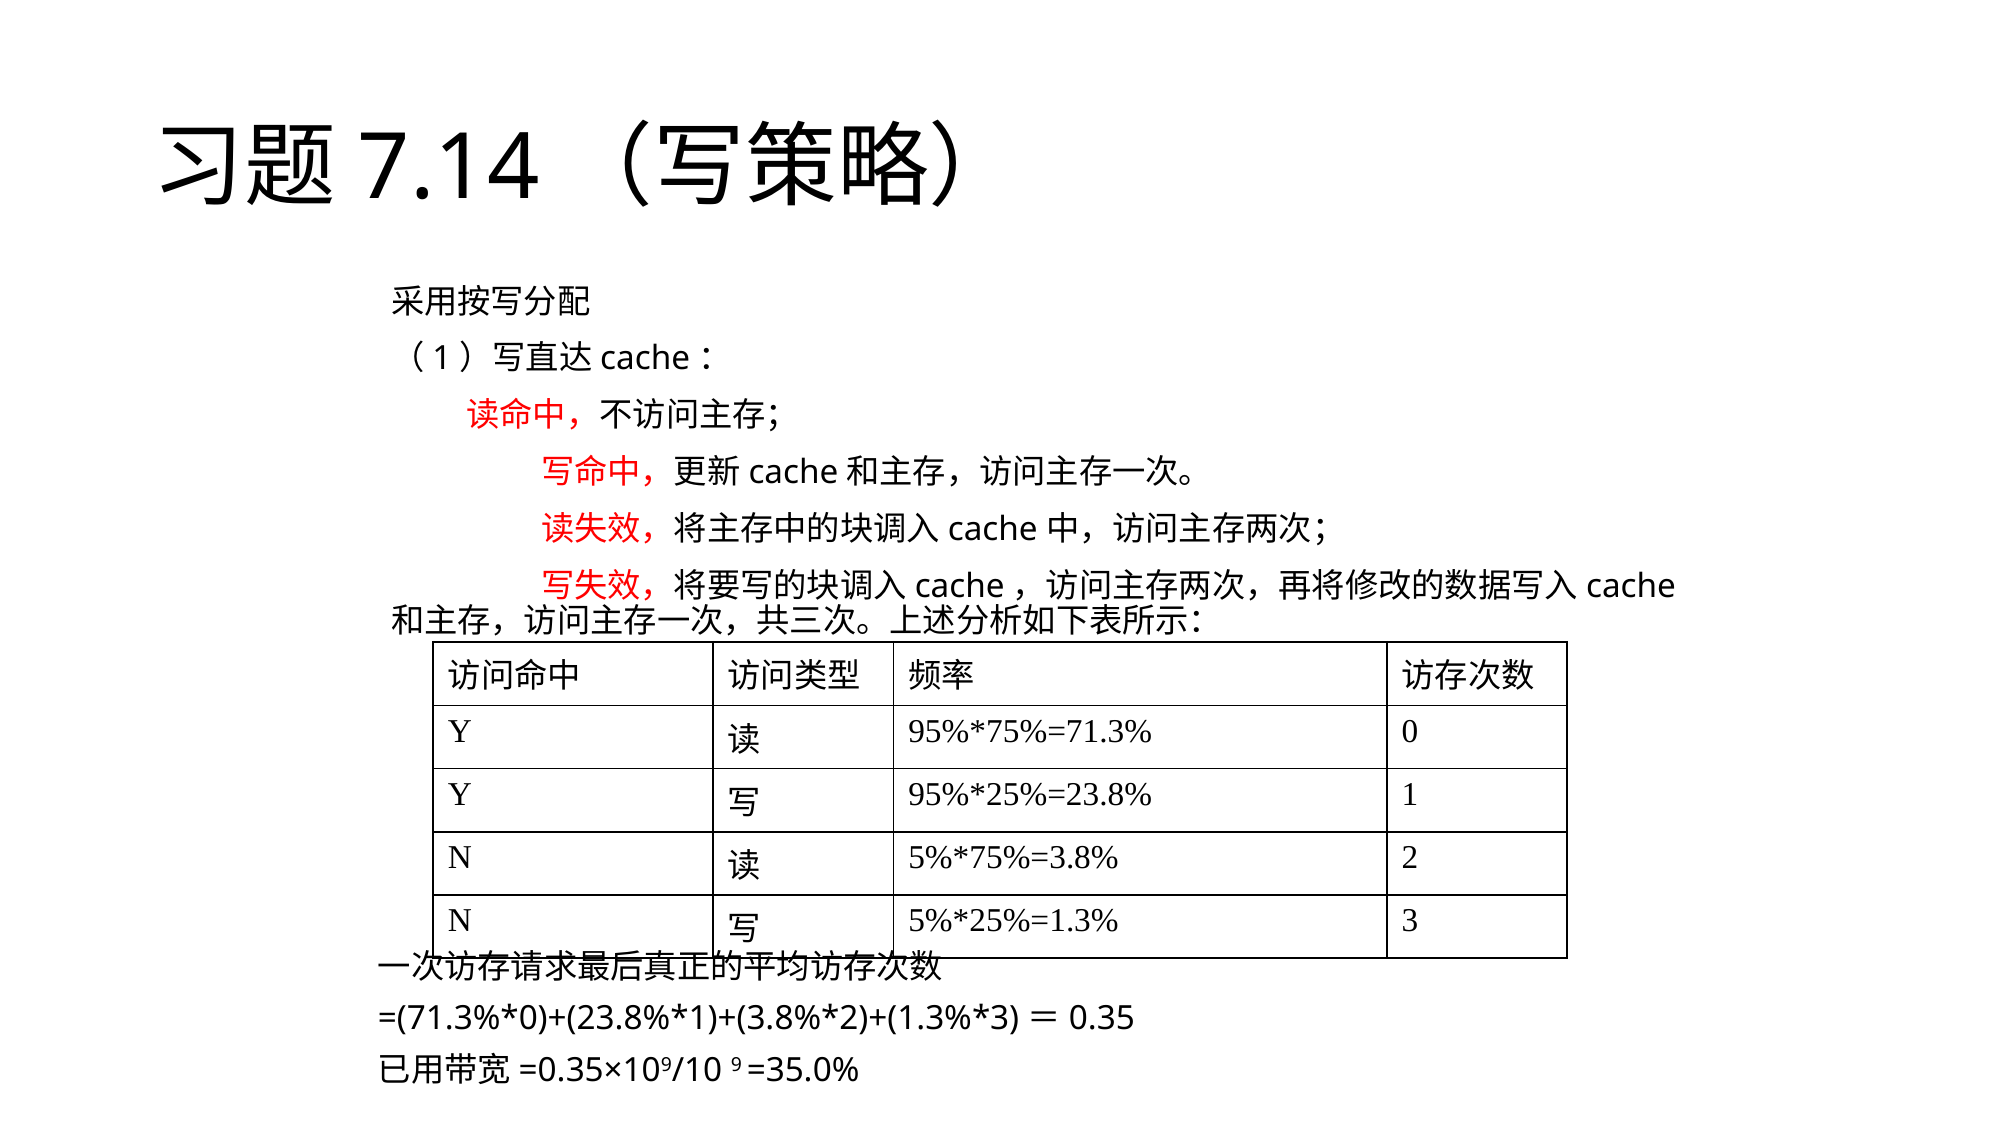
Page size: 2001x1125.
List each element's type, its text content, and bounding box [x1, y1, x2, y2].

table_cell N [434, 896, 712, 925]
table_cell 写 [714, 769, 893, 831]
table_cell 写 [714, 896, 893, 925]
table_cell 3 [1388, 896, 1566, 957]
table_header 访问命中 [434, 643, 712, 705]
table_cell 5%*25%=1.3% [894, 896, 1386, 957]
table_cell 读 [714, 706, 893, 768]
table_cell 95%*25%=23.8% [894, 769, 1386, 831]
table_cell Y [434, 769, 712, 831]
table_cell Y [434, 706, 712, 768]
table_cell N [434, 833, 712, 894]
table_cell 1 [1388, 769, 1566, 831]
table_cell 5%*75%=3.8% [894, 833, 1386, 894]
table_cell 2 [1388, 833, 1566, 894]
table_cell 0 [1388, 706, 1566, 768]
title 习题7.14（写策略） [137, 59, 1863, 278]
table_cell 95%*75%=71.3% [894, 706, 1386, 768]
table_header 频率 [894, 643, 1386, 705]
table_cell 读 [714, 833, 893, 894]
text_box 一次访存请求最后真正的平均访存次数 =(71.3%*0)+(23.8%*1)+(3.8%*2)+(1.3%*3)＝0.35 已用带宽=0.35×109/10 9 =35.0% [363, 925, 1150, 1096]
table_header 访问类型 [714, 643, 893, 705]
list 采用按写分配 （1）写直达cache： 读命中，不访问主存； 写命中，更新cache和主存，访问主存一次。 读失效，将主存中的块调入cache中，访问主存两次； 写失效，将要写的块调入cache，访问主存两次，再将修改的数据写入cache和主存，访问主存一次，共三次。上述分析如下表所示： [376, 277, 1727, 723]
table_header 访存次数 [1388, 643, 1566, 705]
